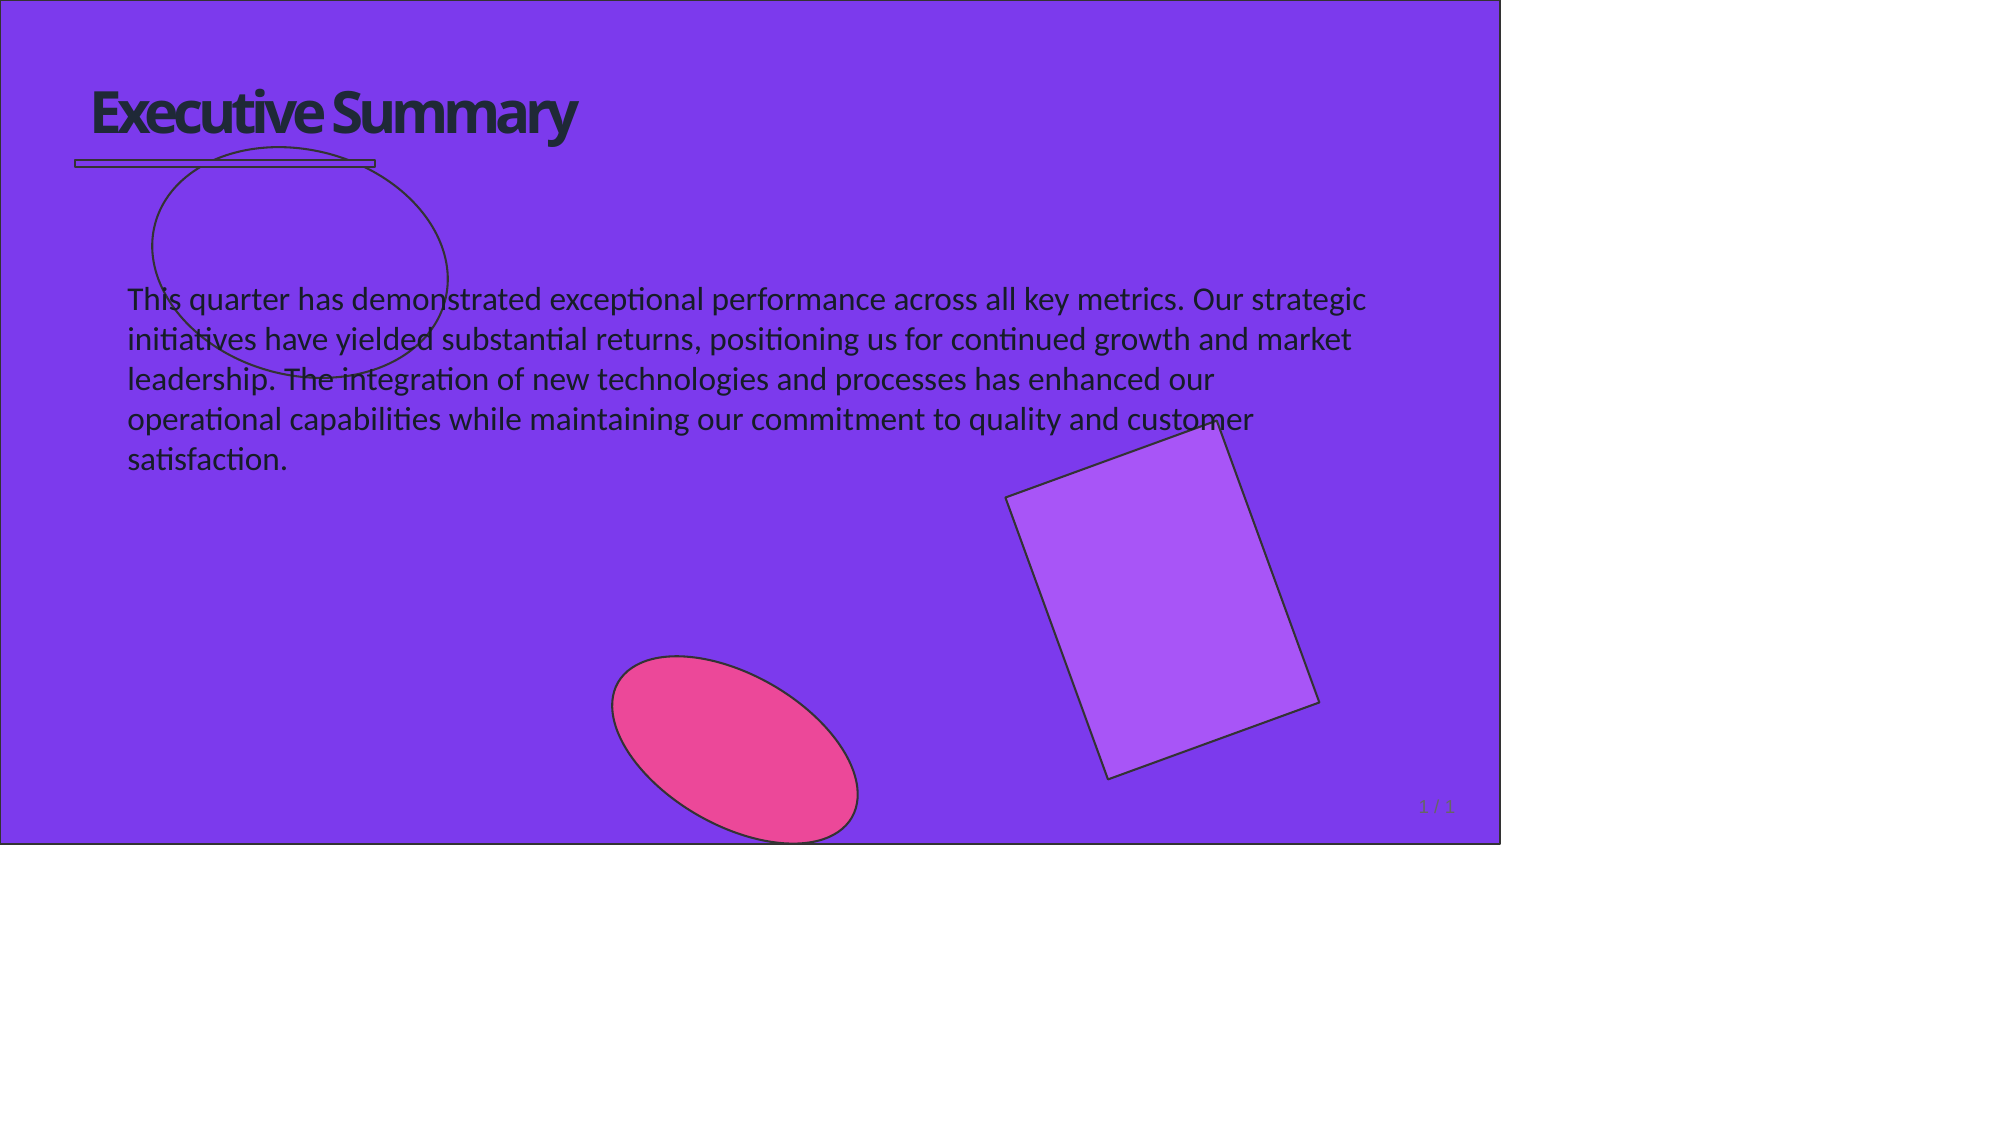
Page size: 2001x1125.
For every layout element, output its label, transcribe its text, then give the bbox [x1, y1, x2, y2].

text_box [216, 147, 346, 159]
text_box This quarter has demonstrated exceptional performance across all key metrics. Our strategic initiatives have yielded substantial returns, positioning us for continued growth and market leadership. The integration of new technologies and processes has enhanced our operational capabilities while maintaining our commitment to quality and customer satisfaction. [112, 269, 1388, 750]
text_box [626, 750, 858, 844]
text_box Executive Summary [74, 75, 1425, 145]
text_box [152, 168, 448, 269]
text_box [74, 159, 375, 168]
text_box [1097, 750, 1189, 780]
text_box 1 / 1 [1349, 783, 1470, 829]
text_box [0, 0, 1500, 844]
